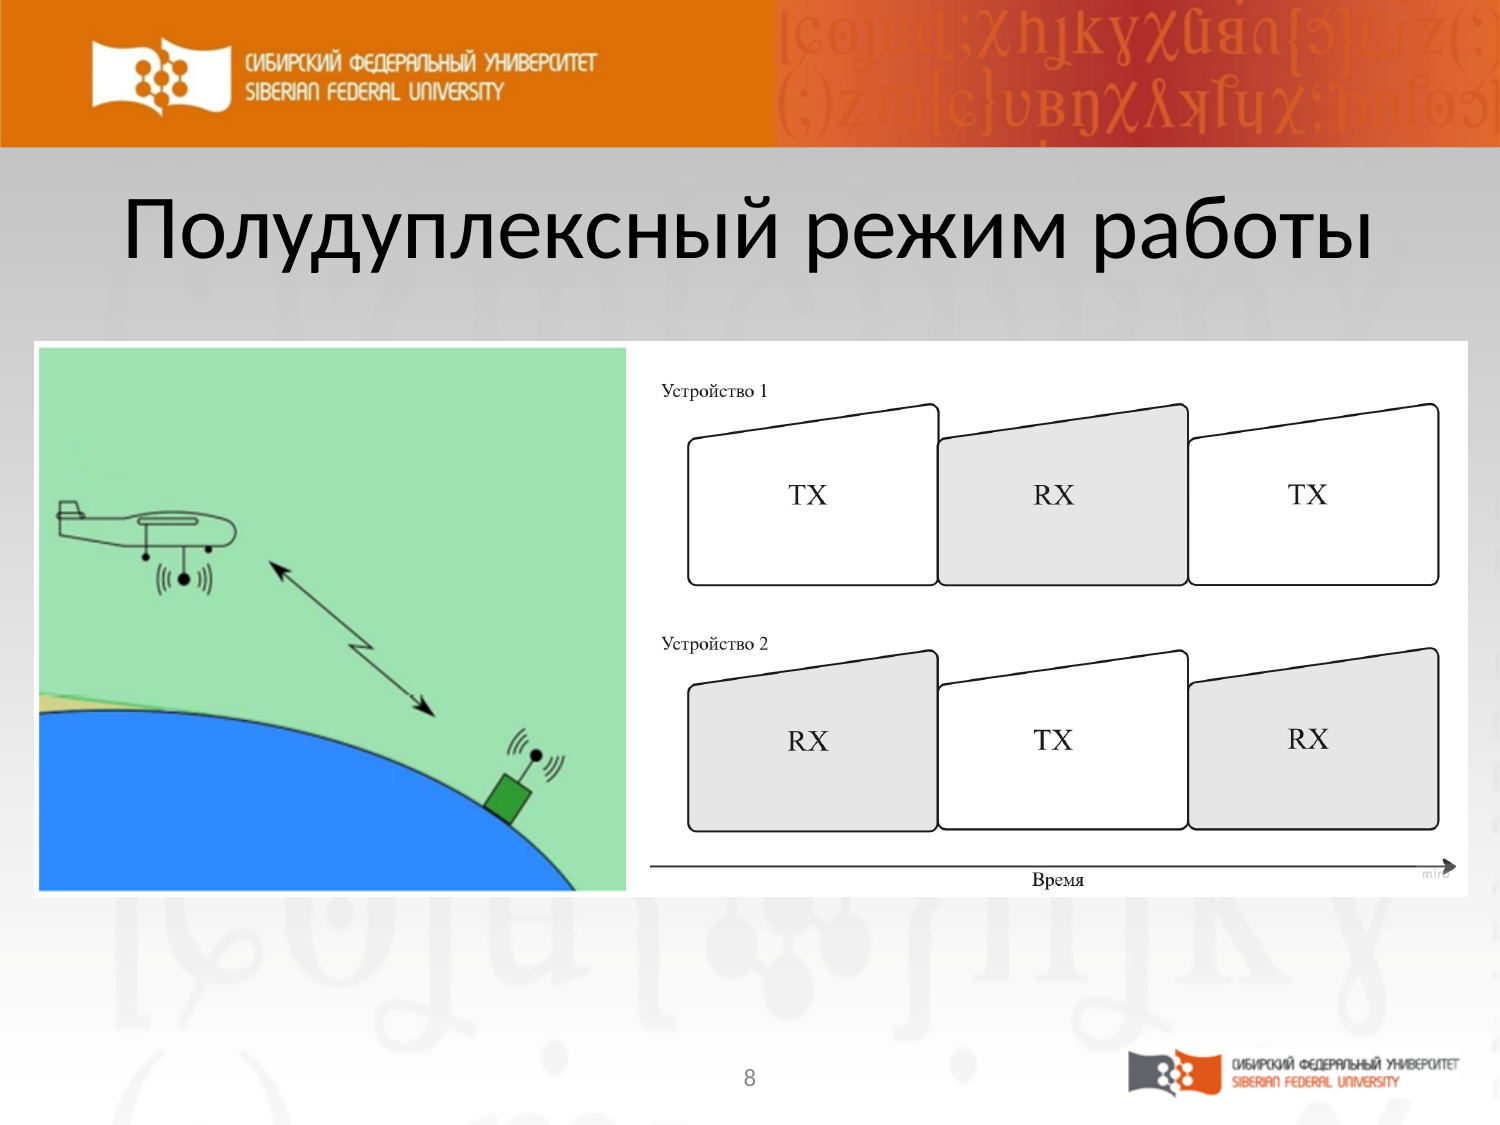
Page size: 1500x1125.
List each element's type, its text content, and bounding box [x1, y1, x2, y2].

picture [0, 0, 1500, 1125]
title Полудуплексный режим работы [103, 140, 1397, 304]
slide_number 8 [575, 1046, 925, 1107]
